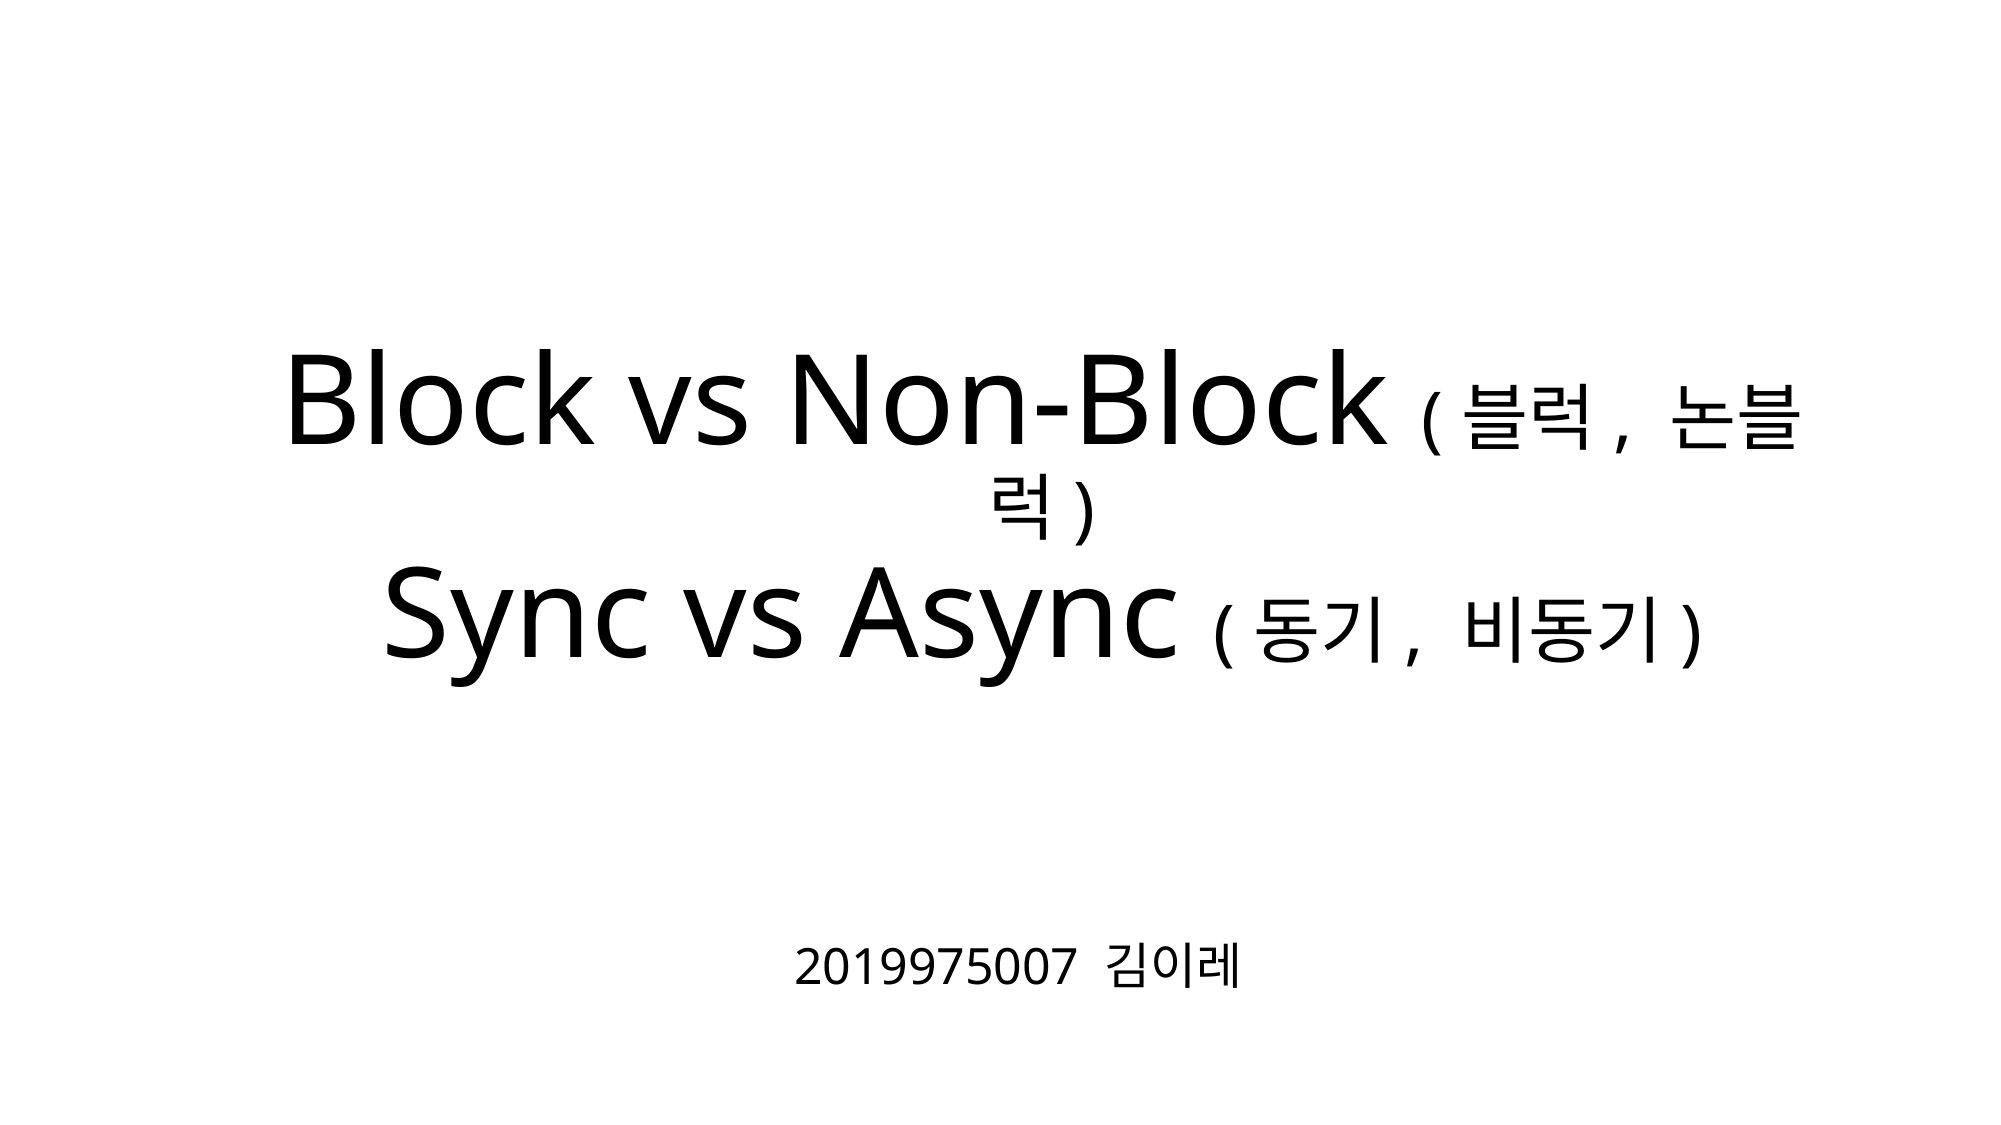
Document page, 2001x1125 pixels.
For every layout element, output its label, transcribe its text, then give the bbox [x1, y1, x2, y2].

subtitle 2019975007 김이레 [268, 853, 1769, 1125]
title Block vs Non-Block (블럭, 논블럭) Sync vs Async (동기, 비동기) [213, 300, 1871, 693]
